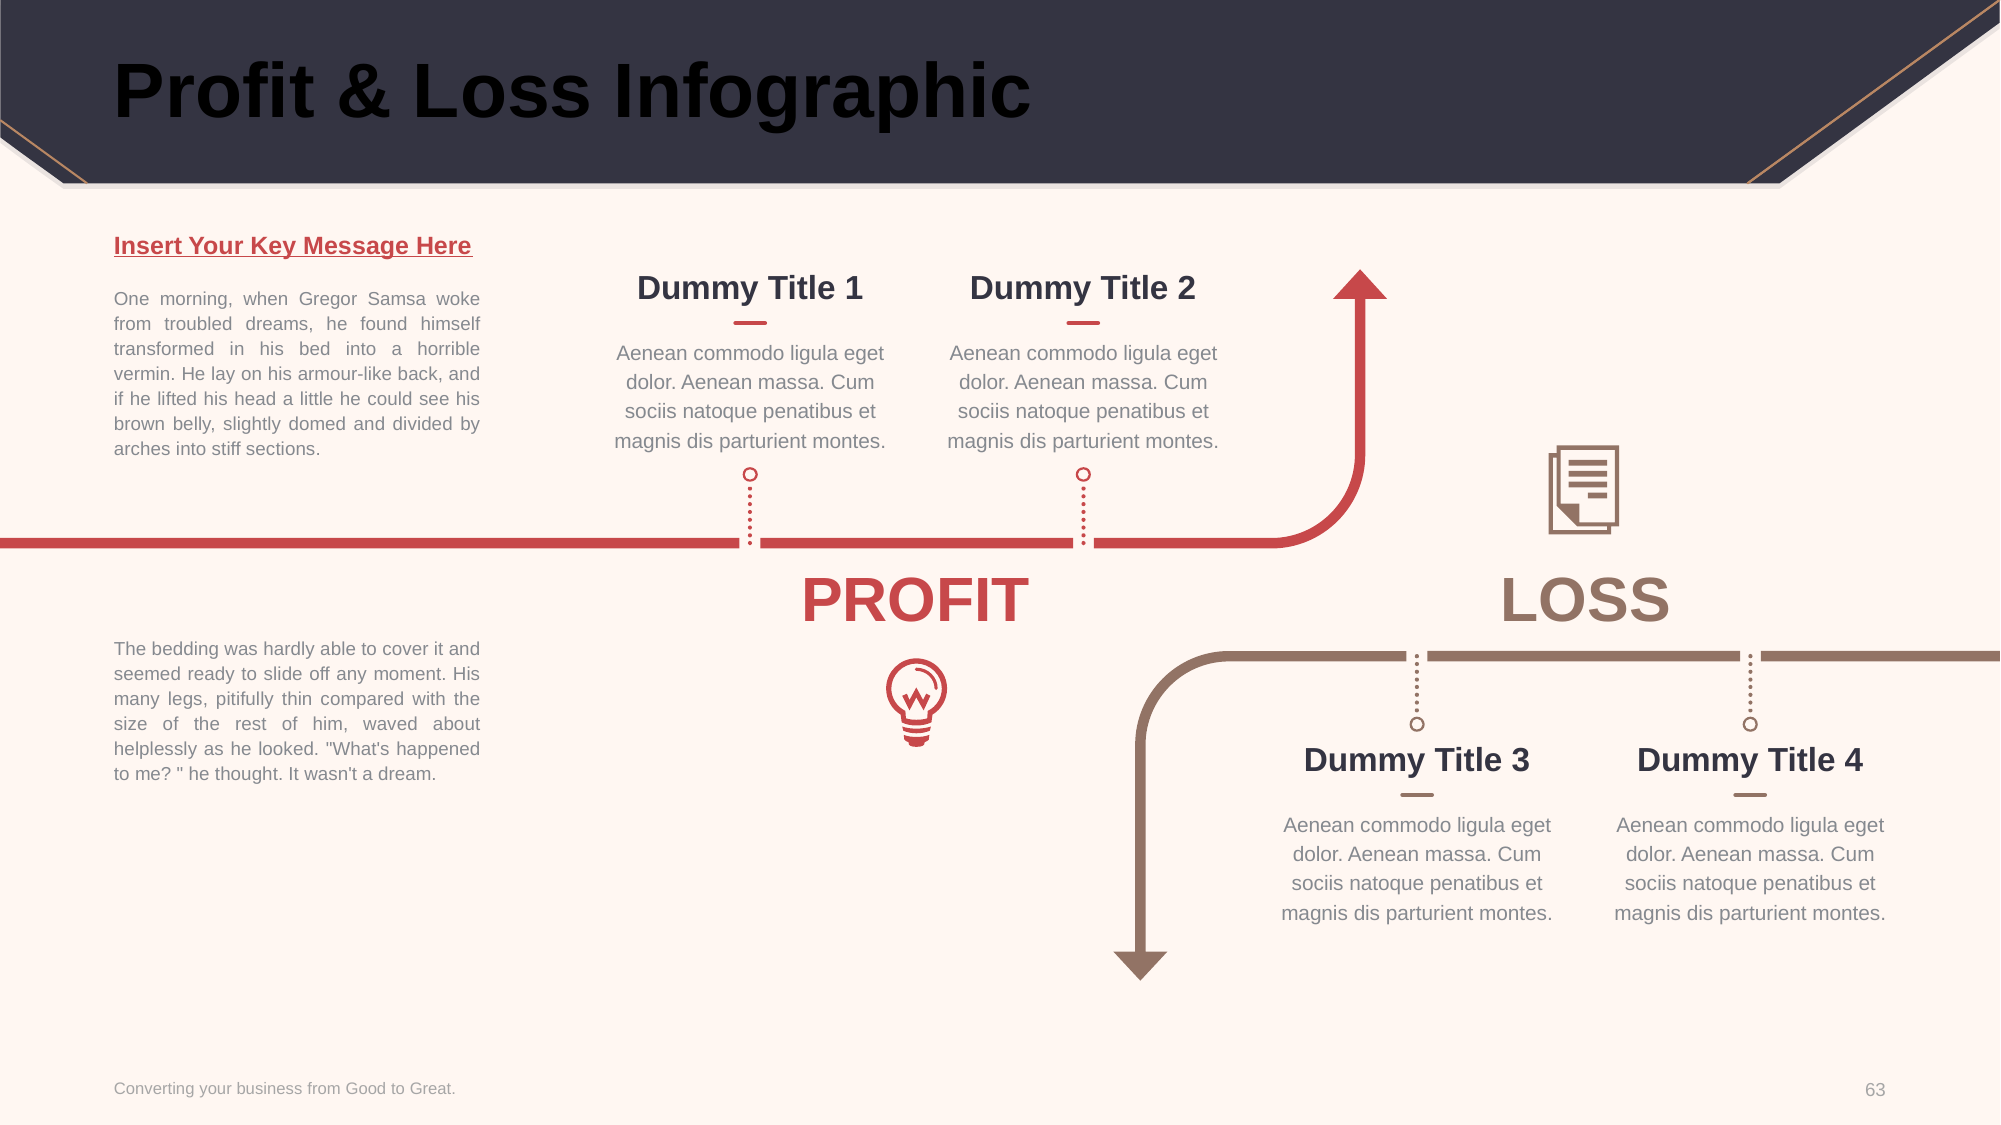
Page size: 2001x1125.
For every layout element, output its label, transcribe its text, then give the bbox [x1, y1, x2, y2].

footer Converting your business from Good to Great. [114, 1068, 899, 1108]
text_box [1113, 651, 1407, 981]
text_box [902, 726, 931, 734]
text_box [1427, 650, 1741, 662]
text_box [886, 658, 948, 726]
text_box PROFIT [770, 558, 1061, 634]
text_box [1093, 269, 1388, 549]
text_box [605, 266, 896, 454]
text_box LOSS [1441, 558, 1731, 634]
list Insert Your Key Message Here One morning, when Gregor Samsa woke from troubled dreams, he found himself transformed in his bed into a horrible vermin. He lay on his armour-like back, and if he lifted his head a little he could see his brown belly, slightly domed and divided by arches into stiff sections. The bedding was hardly able to cover it and seemed ready to slide off any moment. His many legs, pitifully thin compared with the size of the rest of him, waved about helplessly as he looked. "What's happened to me? " he thought. It wasn't a dream. [114, 549, 481, 1014]
list Insert Your Key Message Here One morning, when Gregor Samsa woke from troubled dreams, he found himself transformed in his bed into a horrible vermin. He lay on his armour-like back, and if he lifted his head a little he could see his brown belly, slightly domed and divided by arches into stiff sections. The bedding was hardly able to cover it and seemed ready to slide off any moment. His many legs, pitifully thin compared with the size of the rest of him, waved about helplessly as he looked. "What's happened to me? " he thought. It wasn't a dream. [114, 234, 481, 537]
text_box [1760, 650, 2000, 662]
title Profit & Loss Infographic [114, 5, 1886, 181]
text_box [938, 266, 1229, 454]
text_box [1409, 716, 1425, 732]
text_box [1548, 445, 1620, 535]
text_box [1742, 716, 1758, 732]
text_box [1605, 737, 1895, 926]
text_box [0, 537, 740, 549]
text_box [1075, 467, 1091, 482]
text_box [1272, 737, 1562, 926]
text_box [742, 467, 758, 482]
text_box [903, 734, 930, 747]
text_box [760, 537, 1074, 549]
slide_number 63 [1791, 1069, 1886, 1109]
